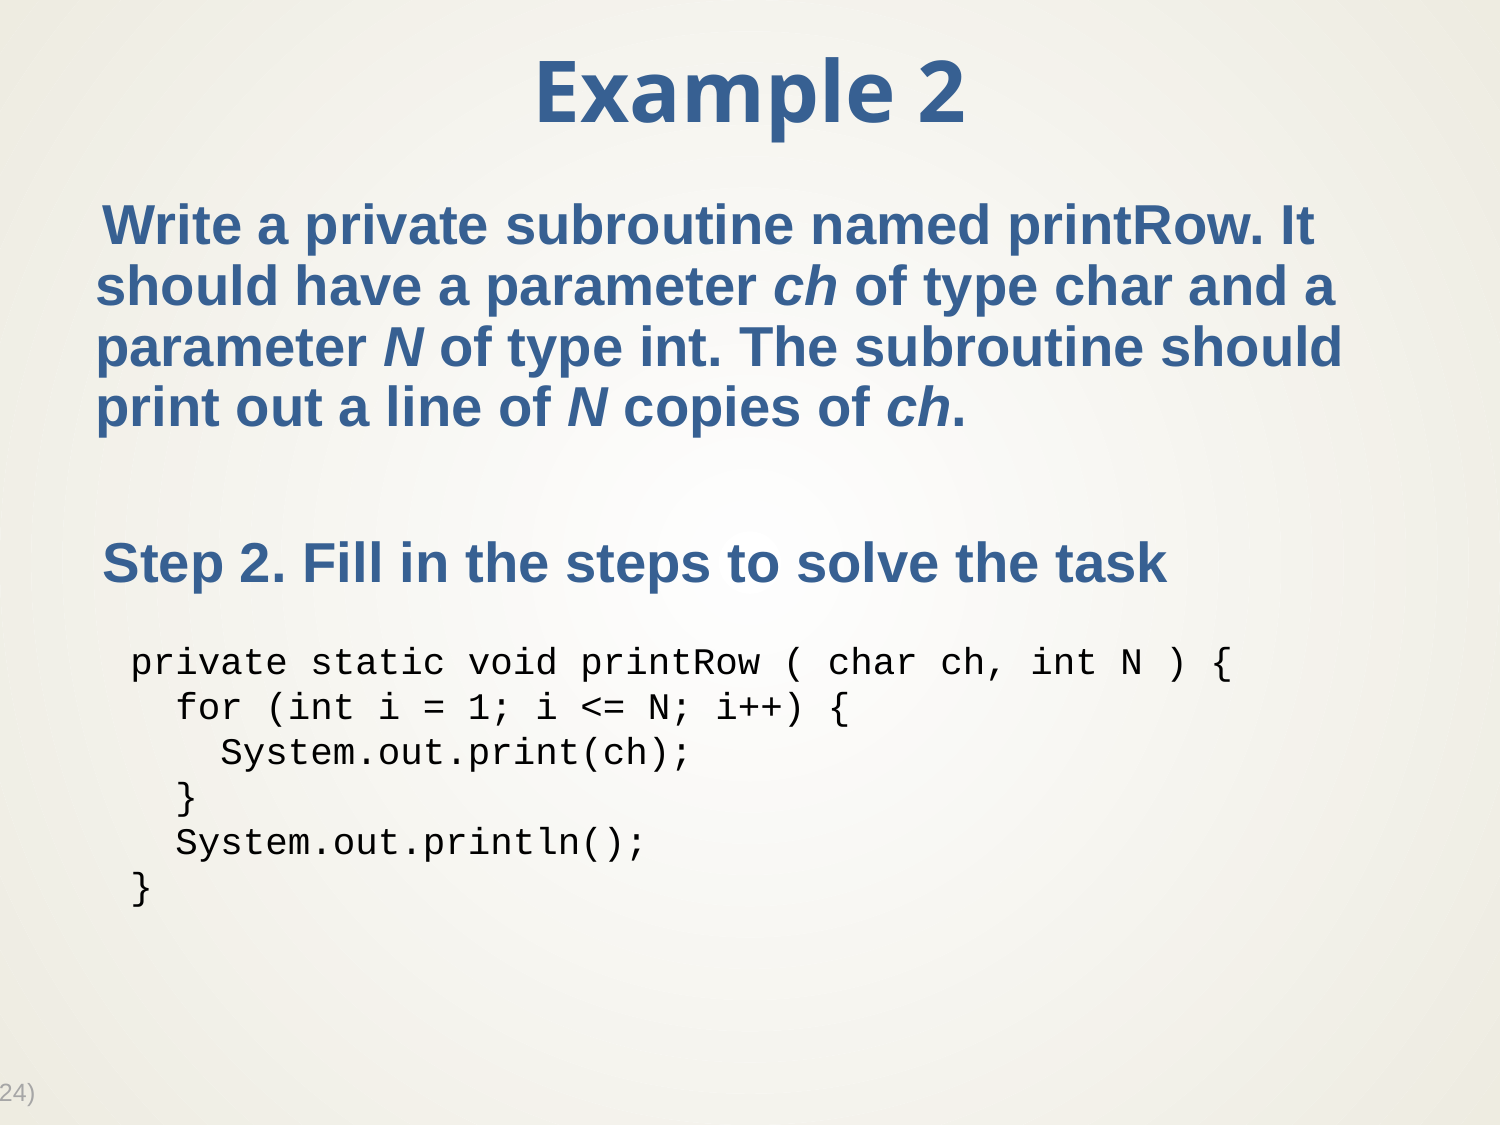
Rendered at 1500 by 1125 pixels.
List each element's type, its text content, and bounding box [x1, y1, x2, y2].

text_box private static void printRow ( char ch, int N ) { for (int i = 1; i <= N; i++) { System.out.print(ch); } System.out.println(); } [115, 629, 1248, 915]
list Write a private subroutine named printRow. It should have a parameter ch of type char and a parameter N of type int. The subroutine should print out a line of N copies of ch. Step 2. Fill in the steps to solve the task [56, 187, 1444, 1036]
title Example 2 [0, 24, 1500, 166]
